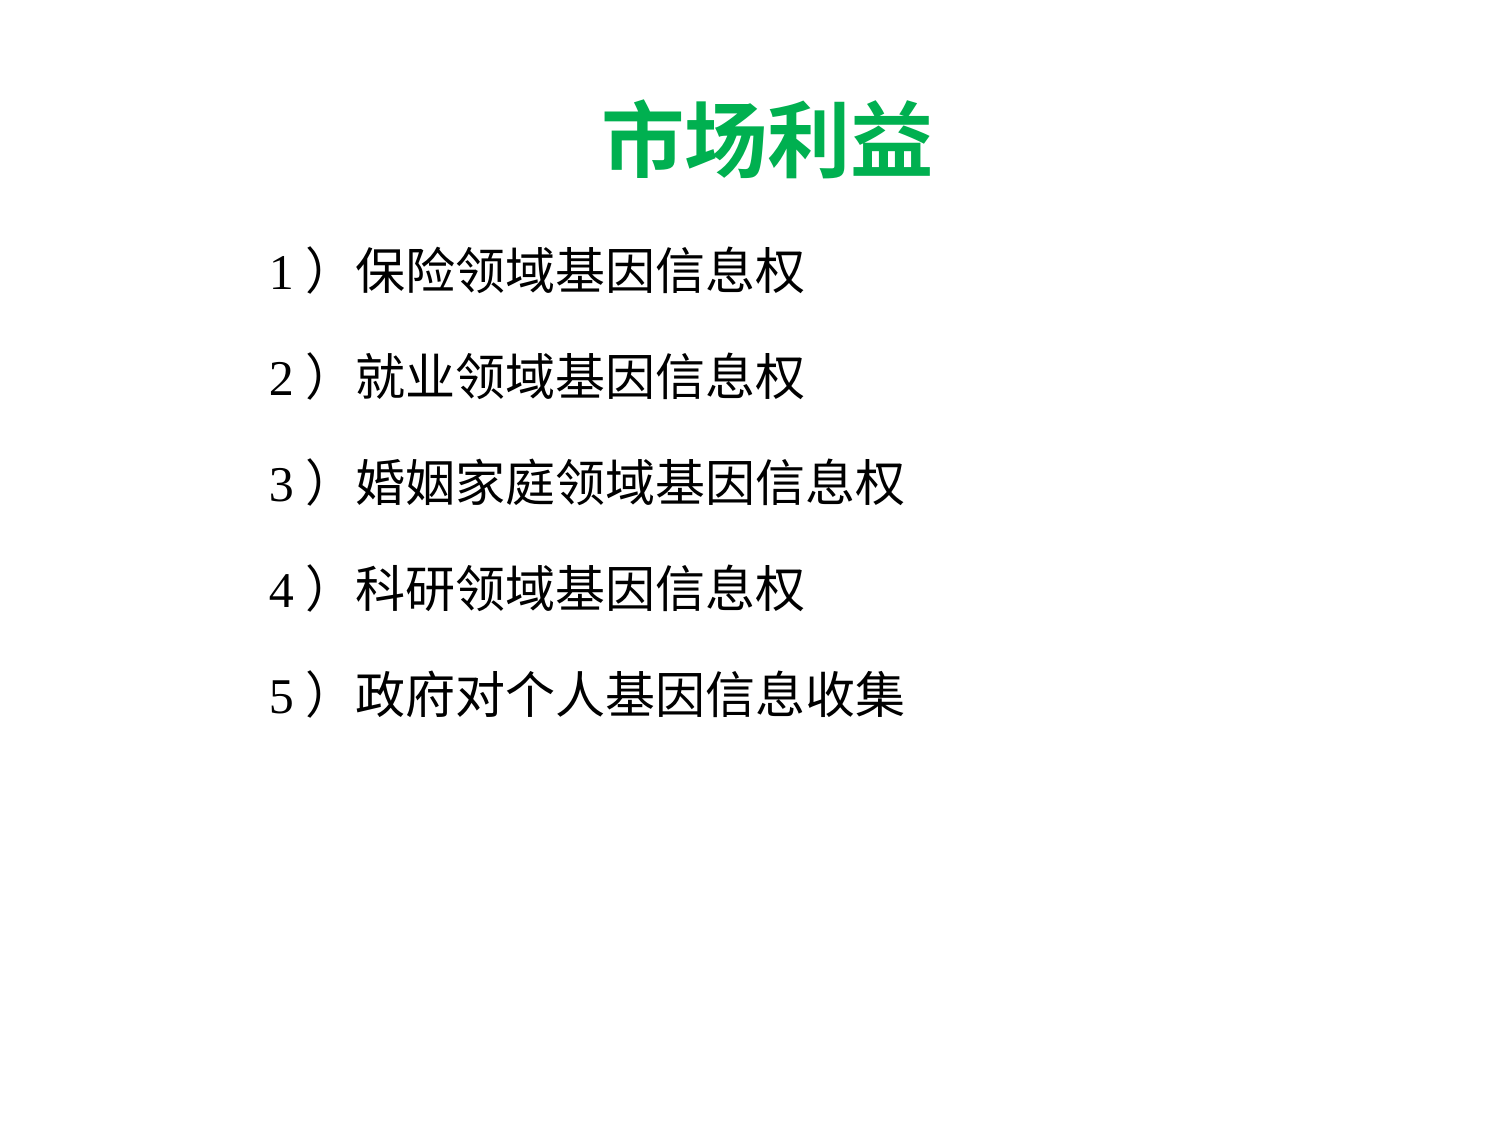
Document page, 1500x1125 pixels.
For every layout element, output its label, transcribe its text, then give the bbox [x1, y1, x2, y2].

title 市场利益 [253, 30, 1282, 197]
list 1）保险领域基因信息权 2）就业领域基因信息权 3）婚姻家庭领域基因信息权 4）科研领域基因信息权 5）政府对个人基因信息收集 [253, 196, 987, 870]
